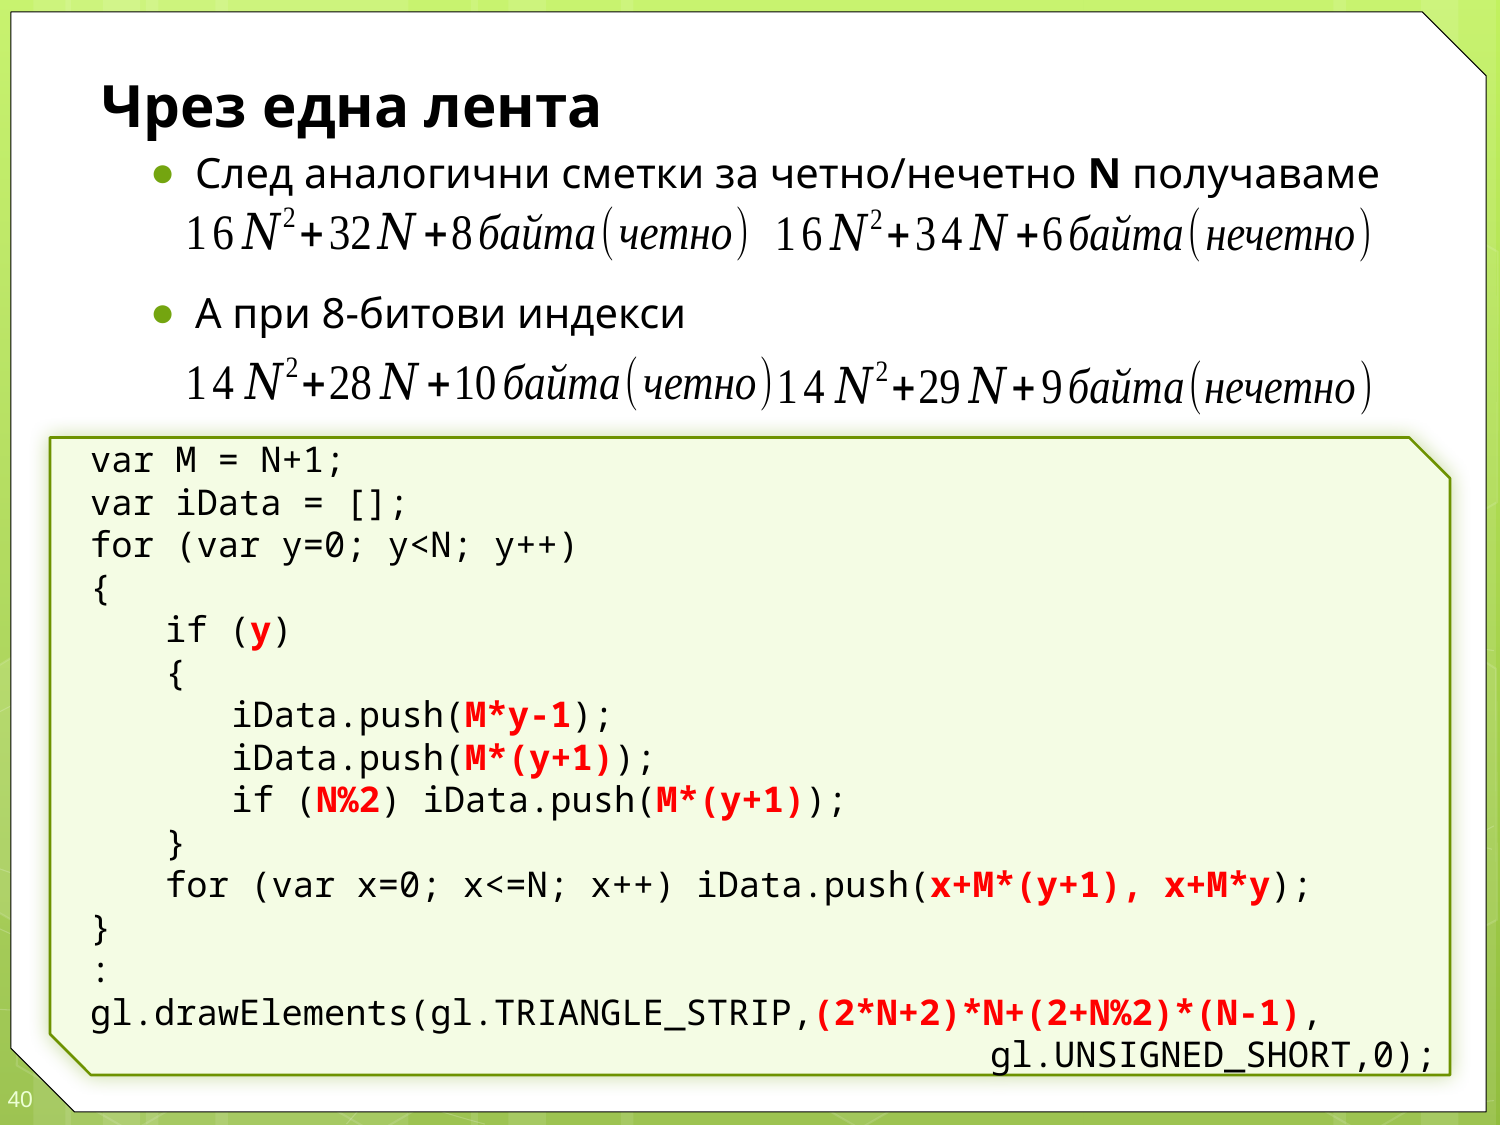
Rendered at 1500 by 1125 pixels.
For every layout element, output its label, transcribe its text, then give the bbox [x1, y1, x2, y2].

list Чрез една лента След аналогични сметки за четно/нечетно N получаваме А при 8-битови индекси [75, 61, 1488, 1113]
text_box var M = N+1; var iData = []; for (var y=0; y<N; y++) { if (y) { iData.push(M*y-1); iData.push(M*(y+1)); if (N%2) iData.push(M*(y+1)); } for (var x=0; x<=N; x++) iData.push(x+M*(y+1), x+M*y); } : gl.drawElements(gl.TRIANGLE_STRIP,(2*N+2)*N+(2+N%2)*(N-1), gl.UNSIGNED_SHORT,0); [48, 436, 1452, 1077]
